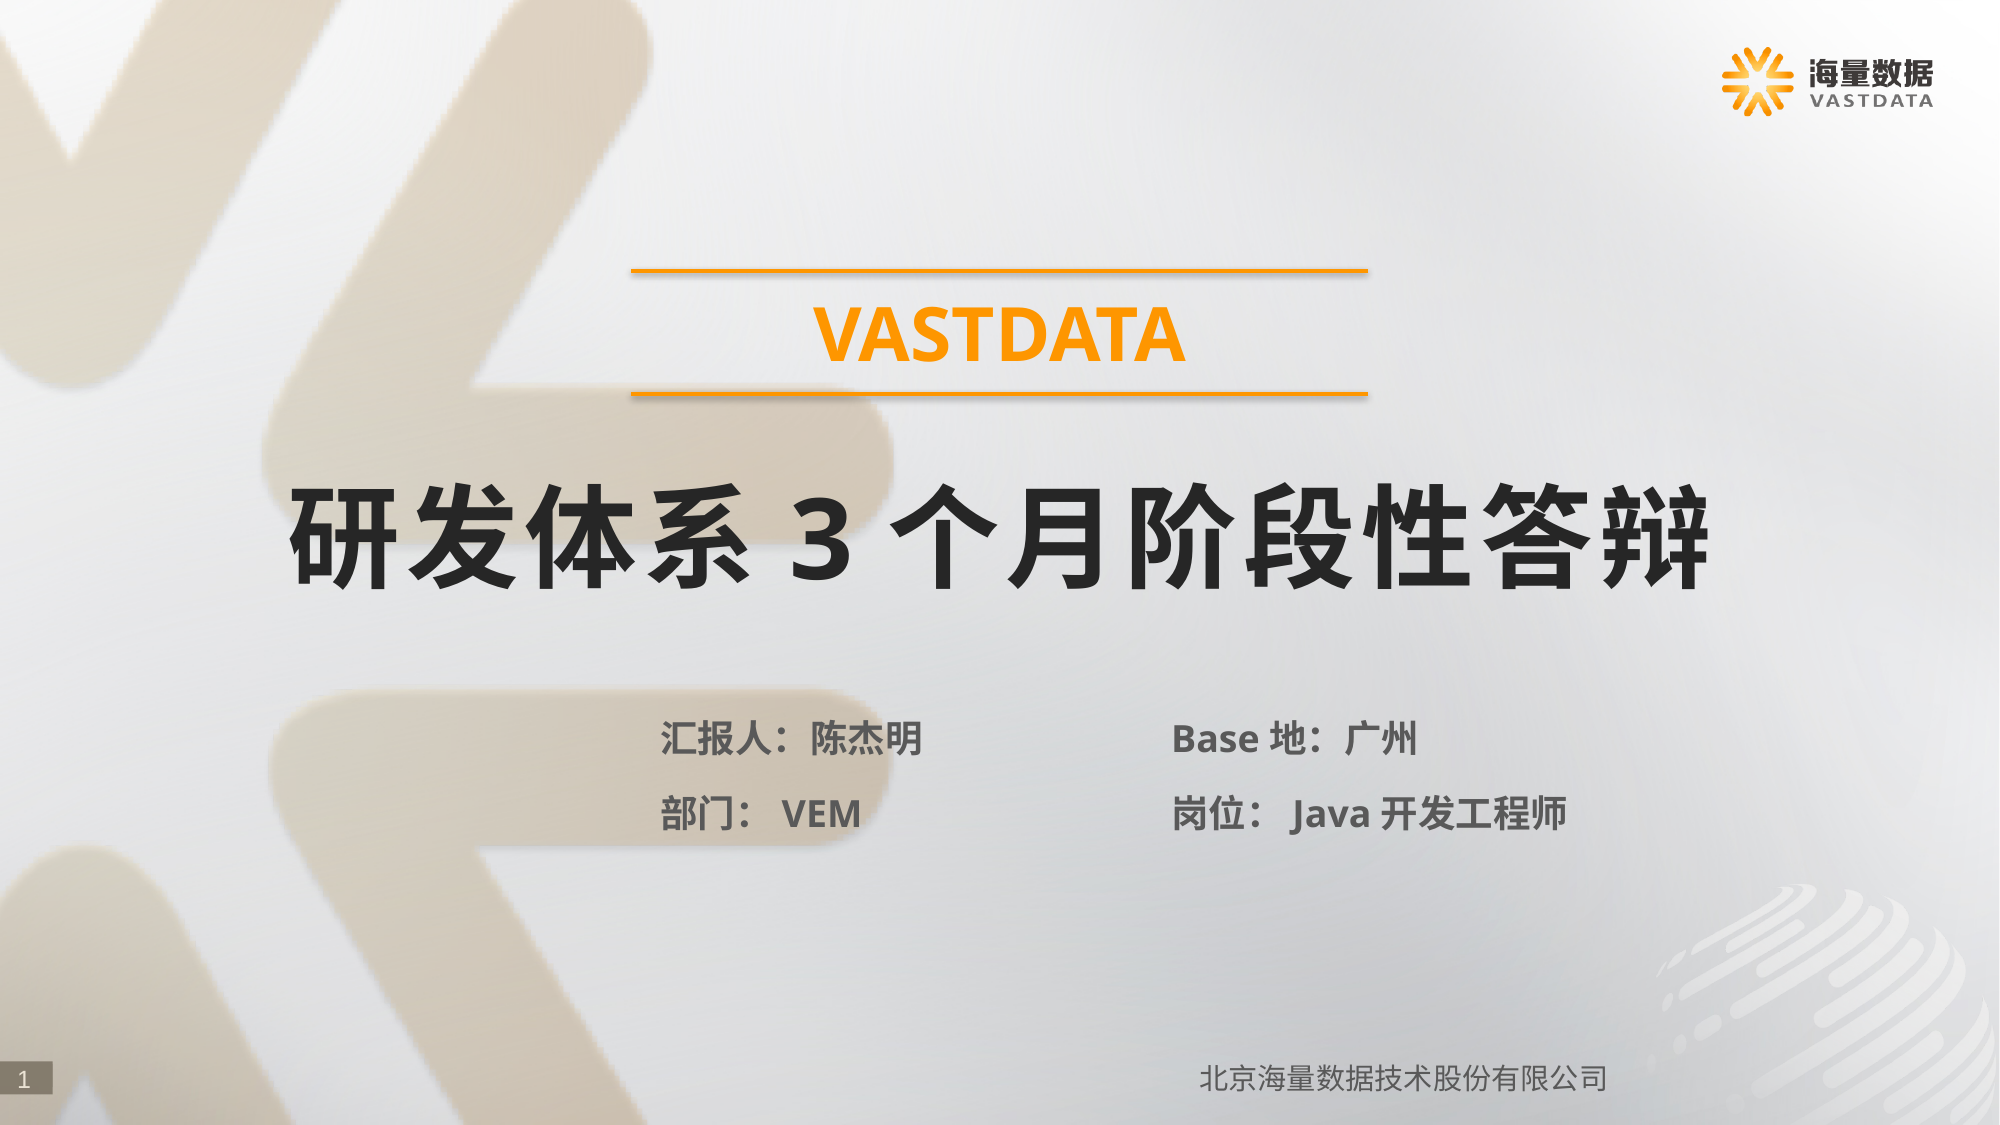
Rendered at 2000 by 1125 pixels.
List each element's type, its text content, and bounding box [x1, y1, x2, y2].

text_box [0, 0, 899, 1125]
text_box Base地：广州 岗位：Java开发工程师 [1171, 692, 1604, 910]
text_box 研发体系3个月阶段性答辩 [150, 459, 1850, 610]
picture [899, 0, 2000, 1125]
text_box 汇报人：陈杰明 部门：VEM [660, 692, 1027, 910]
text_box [631, 270, 1369, 395]
text_box 北京海量数据技术股份有限公司 [1199, 1060, 1949, 1096]
